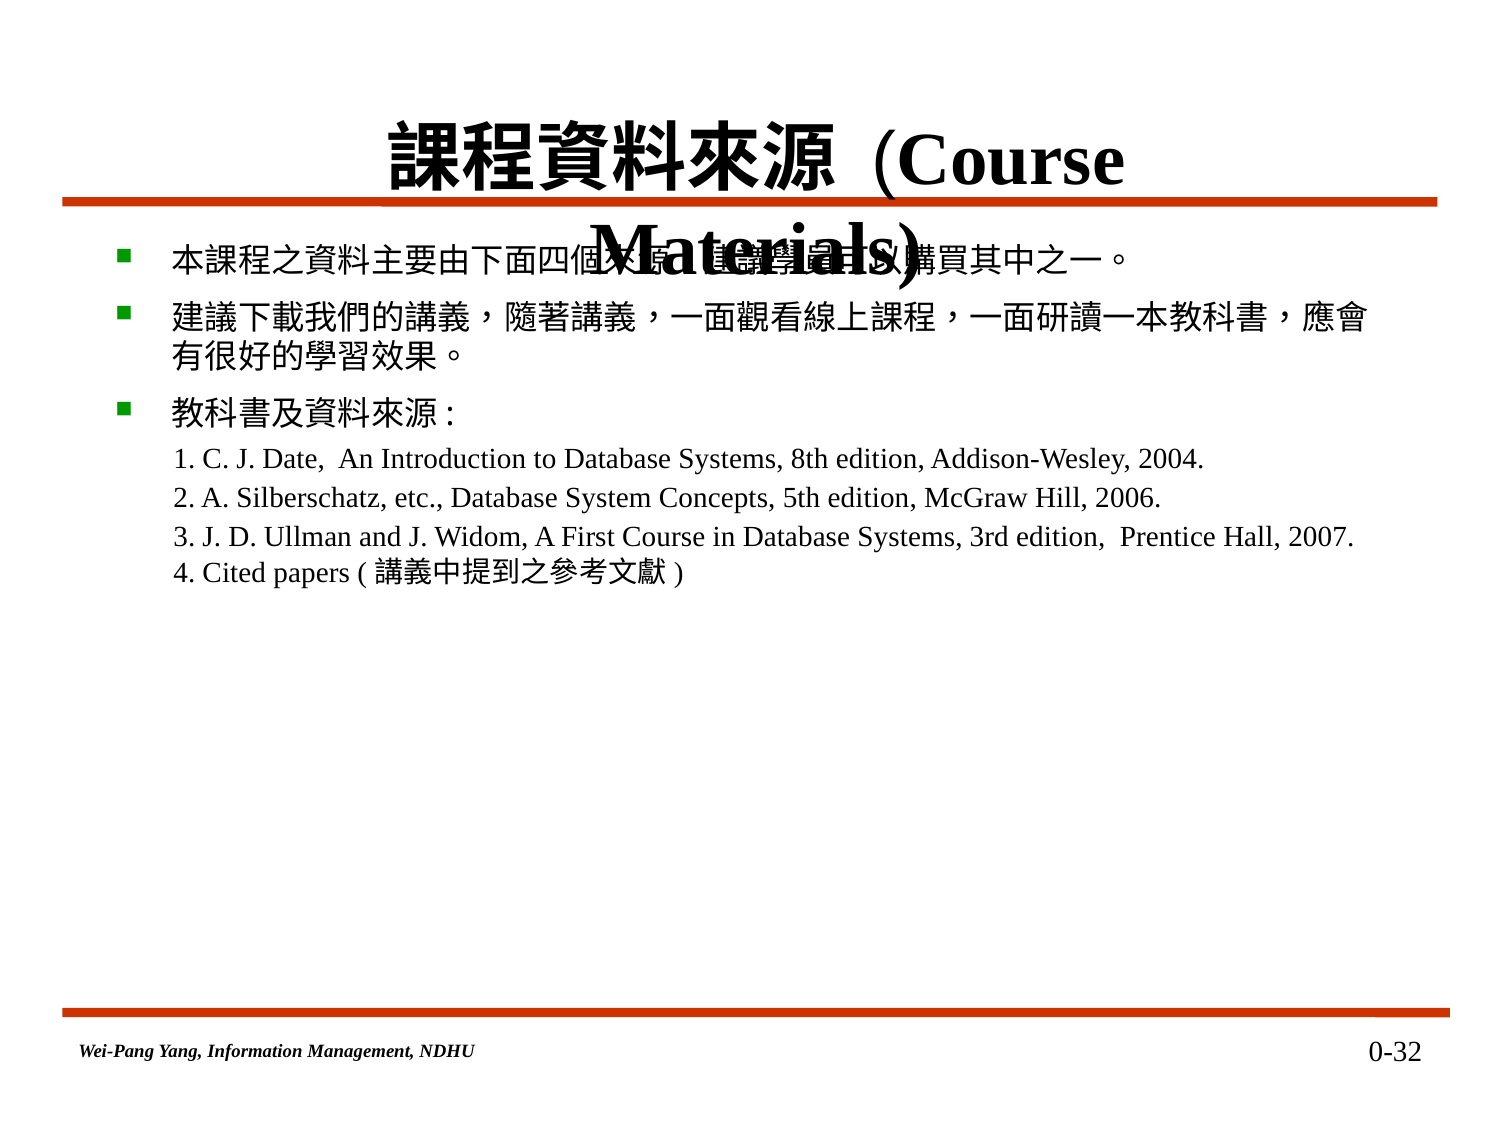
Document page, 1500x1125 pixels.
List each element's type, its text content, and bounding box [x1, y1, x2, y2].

text_box 課程資料來源 (Course Materials) [206, 101, 1306, 297]
slide_number 0-32 [1125, 1025, 1438, 1100]
list 本課程之資料主要由下面四個來源，建議學員可以購買其中之一。 建議下載我們的講義，隨著講義，一面觀看線上課程，一面研讀一本教科書，應會有很好的學習效果。 教科書及資料來源: 1. C. J. Date, An Introduction to Database Systems, 8th edition, Addison-Wesley, 2004. 2. A. Silberschatz, etc., Database System Concepts, 5th edition, McGraw Hill, 2006. 3. J. D. Ullman and J. Widom, A First Course in Database Systems, 3rd edition, Prentice Hall, 2007. 4. Cited papers (講義中提到之參考文獻) [100, 231, 1412, 971]
